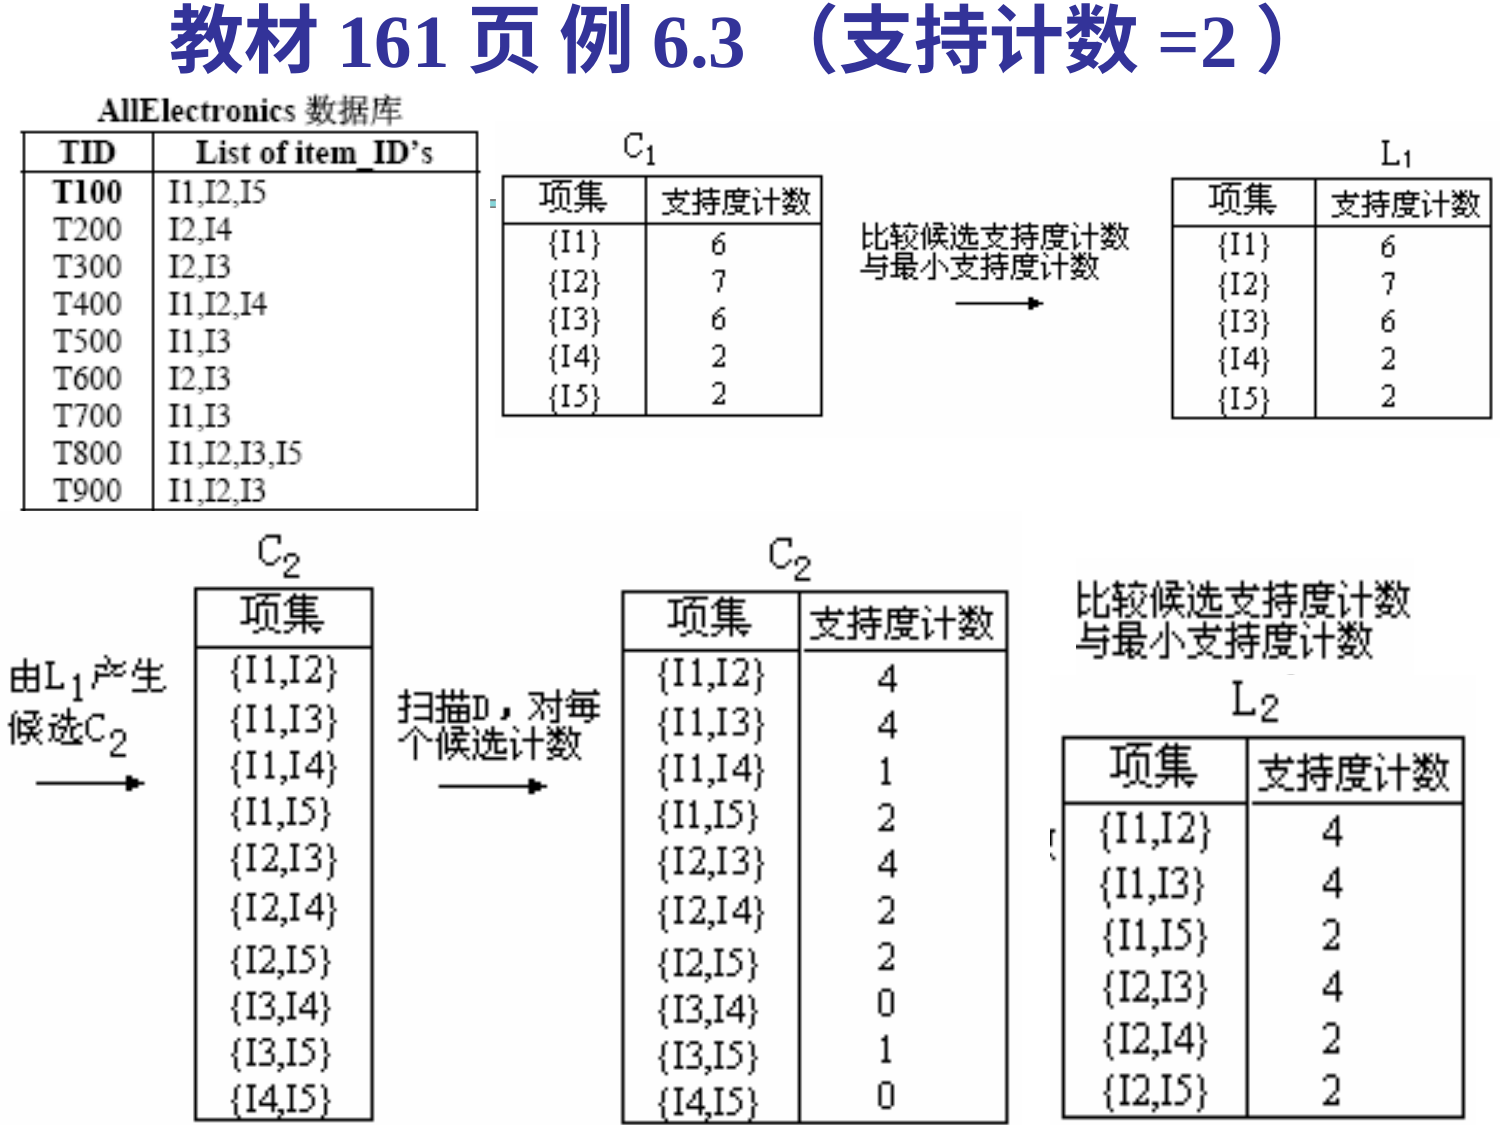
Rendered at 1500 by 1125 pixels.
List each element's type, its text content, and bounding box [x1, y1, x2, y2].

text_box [1049, 558, 1476, 1125]
picture [0, 85, 1022, 1125]
title 教材161页 例6.3（支持计数=2） [0, 0, 1500, 90]
picture [495, 120, 1500, 438]
